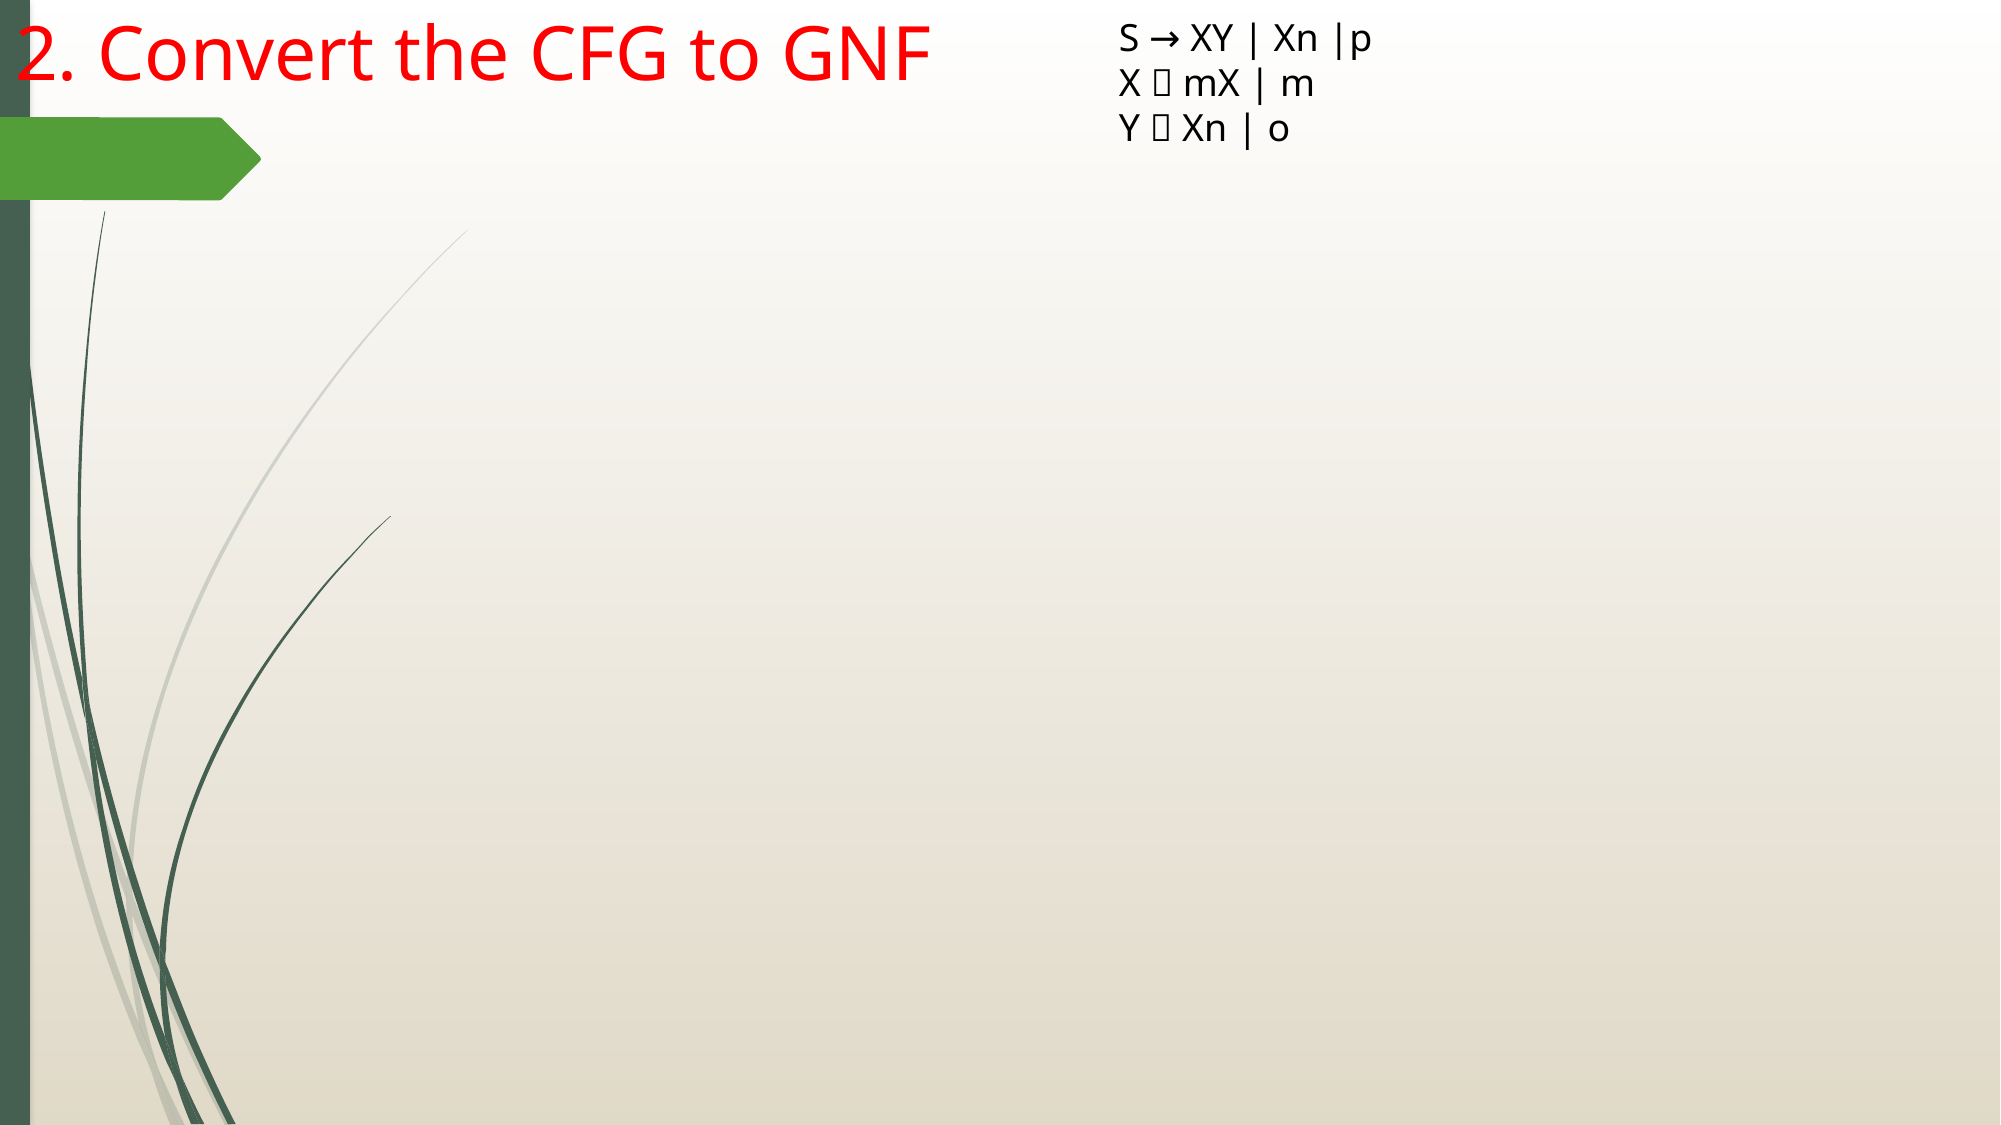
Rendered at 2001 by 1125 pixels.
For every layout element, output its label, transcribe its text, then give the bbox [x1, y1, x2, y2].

text_box S → XY | Xn |p X  mX | m Y  Xn | o [1104, 7, 2000, 157]
text_box 2. Convert the CFG to GNF [0, 0, 1411, 108]
